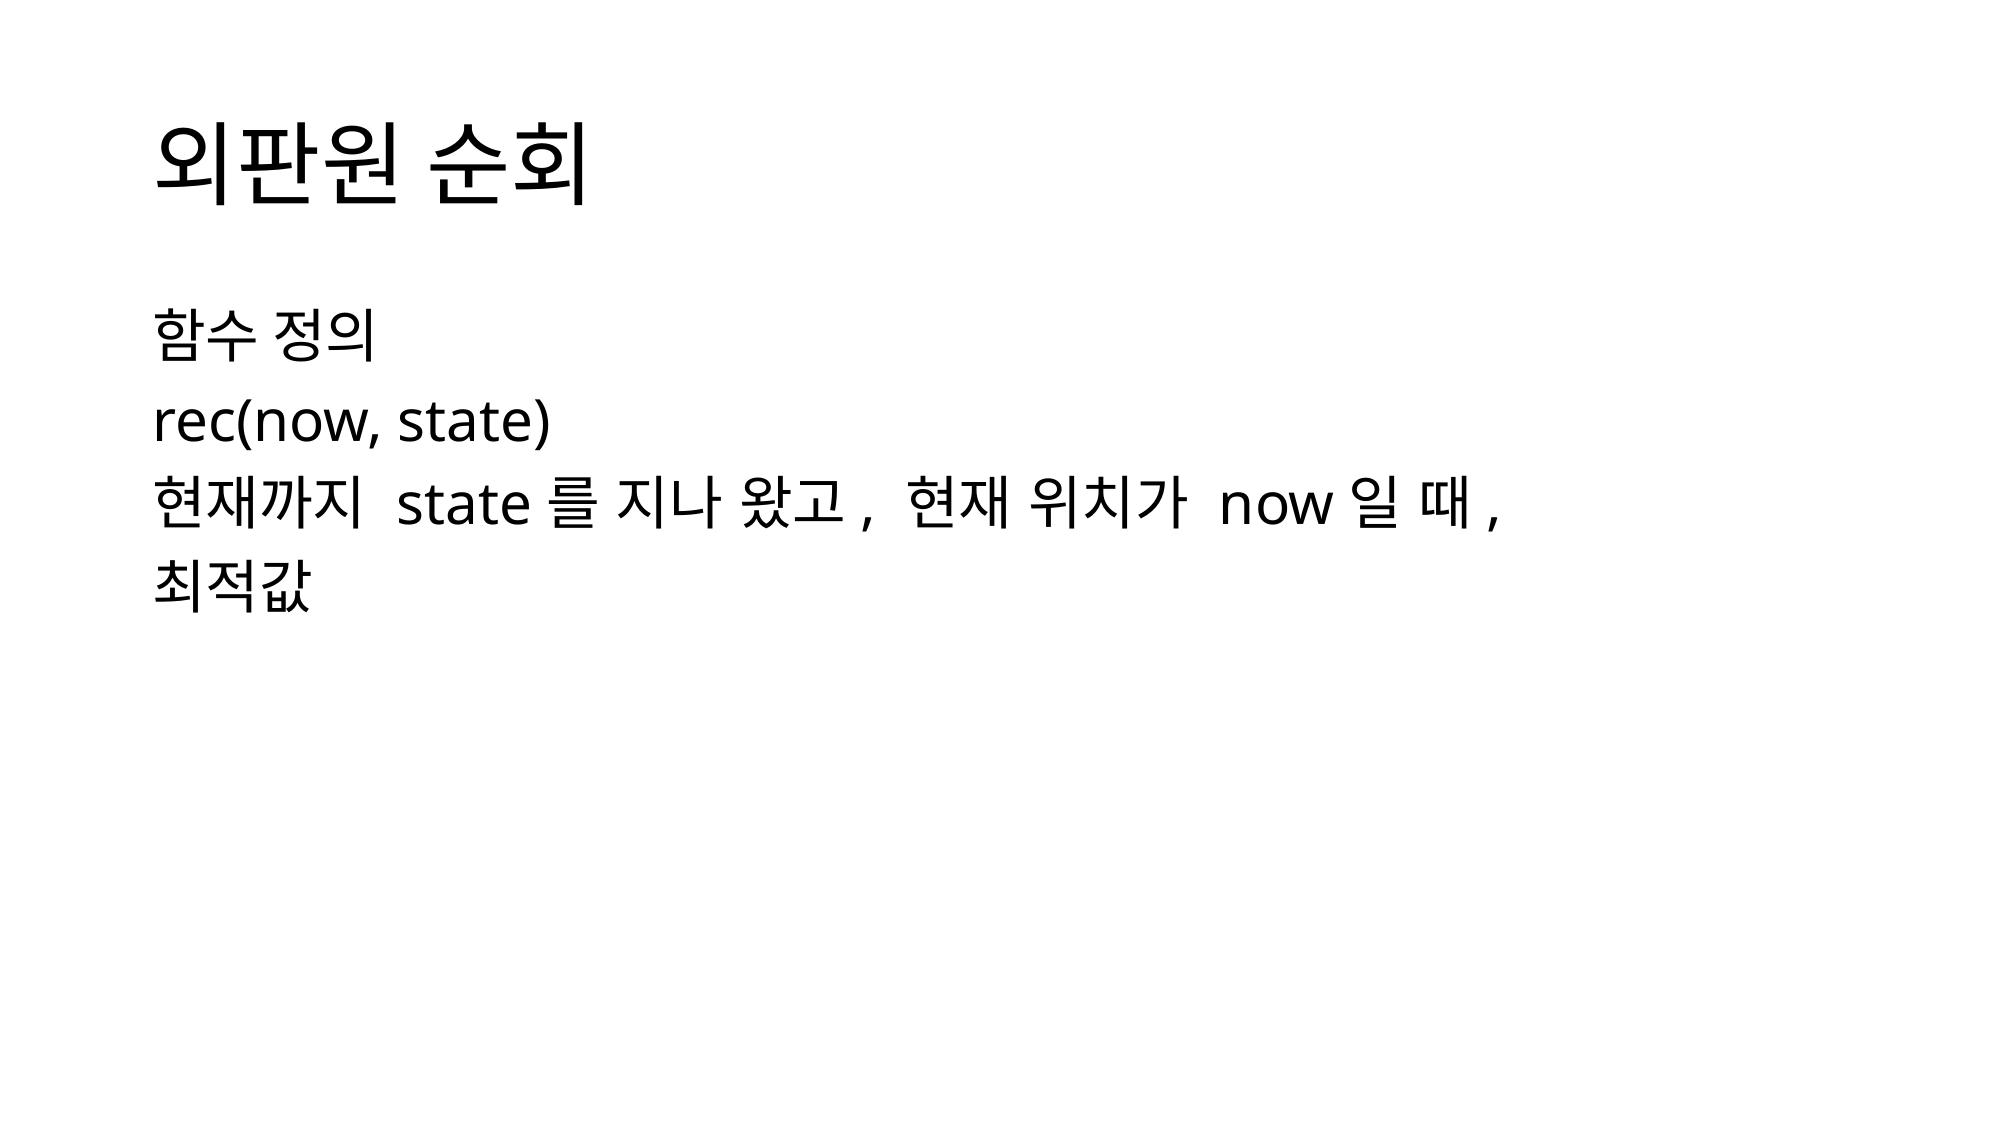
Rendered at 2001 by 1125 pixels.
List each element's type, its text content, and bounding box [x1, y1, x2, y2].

title 외판원 순회 [137, 59, 1863, 278]
list 함수 정의 rec(now, state) 현재까지 state를 지나 왔고, 현재 위치가 now일 때, 최적값 [137, 299, 1863, 1094]
